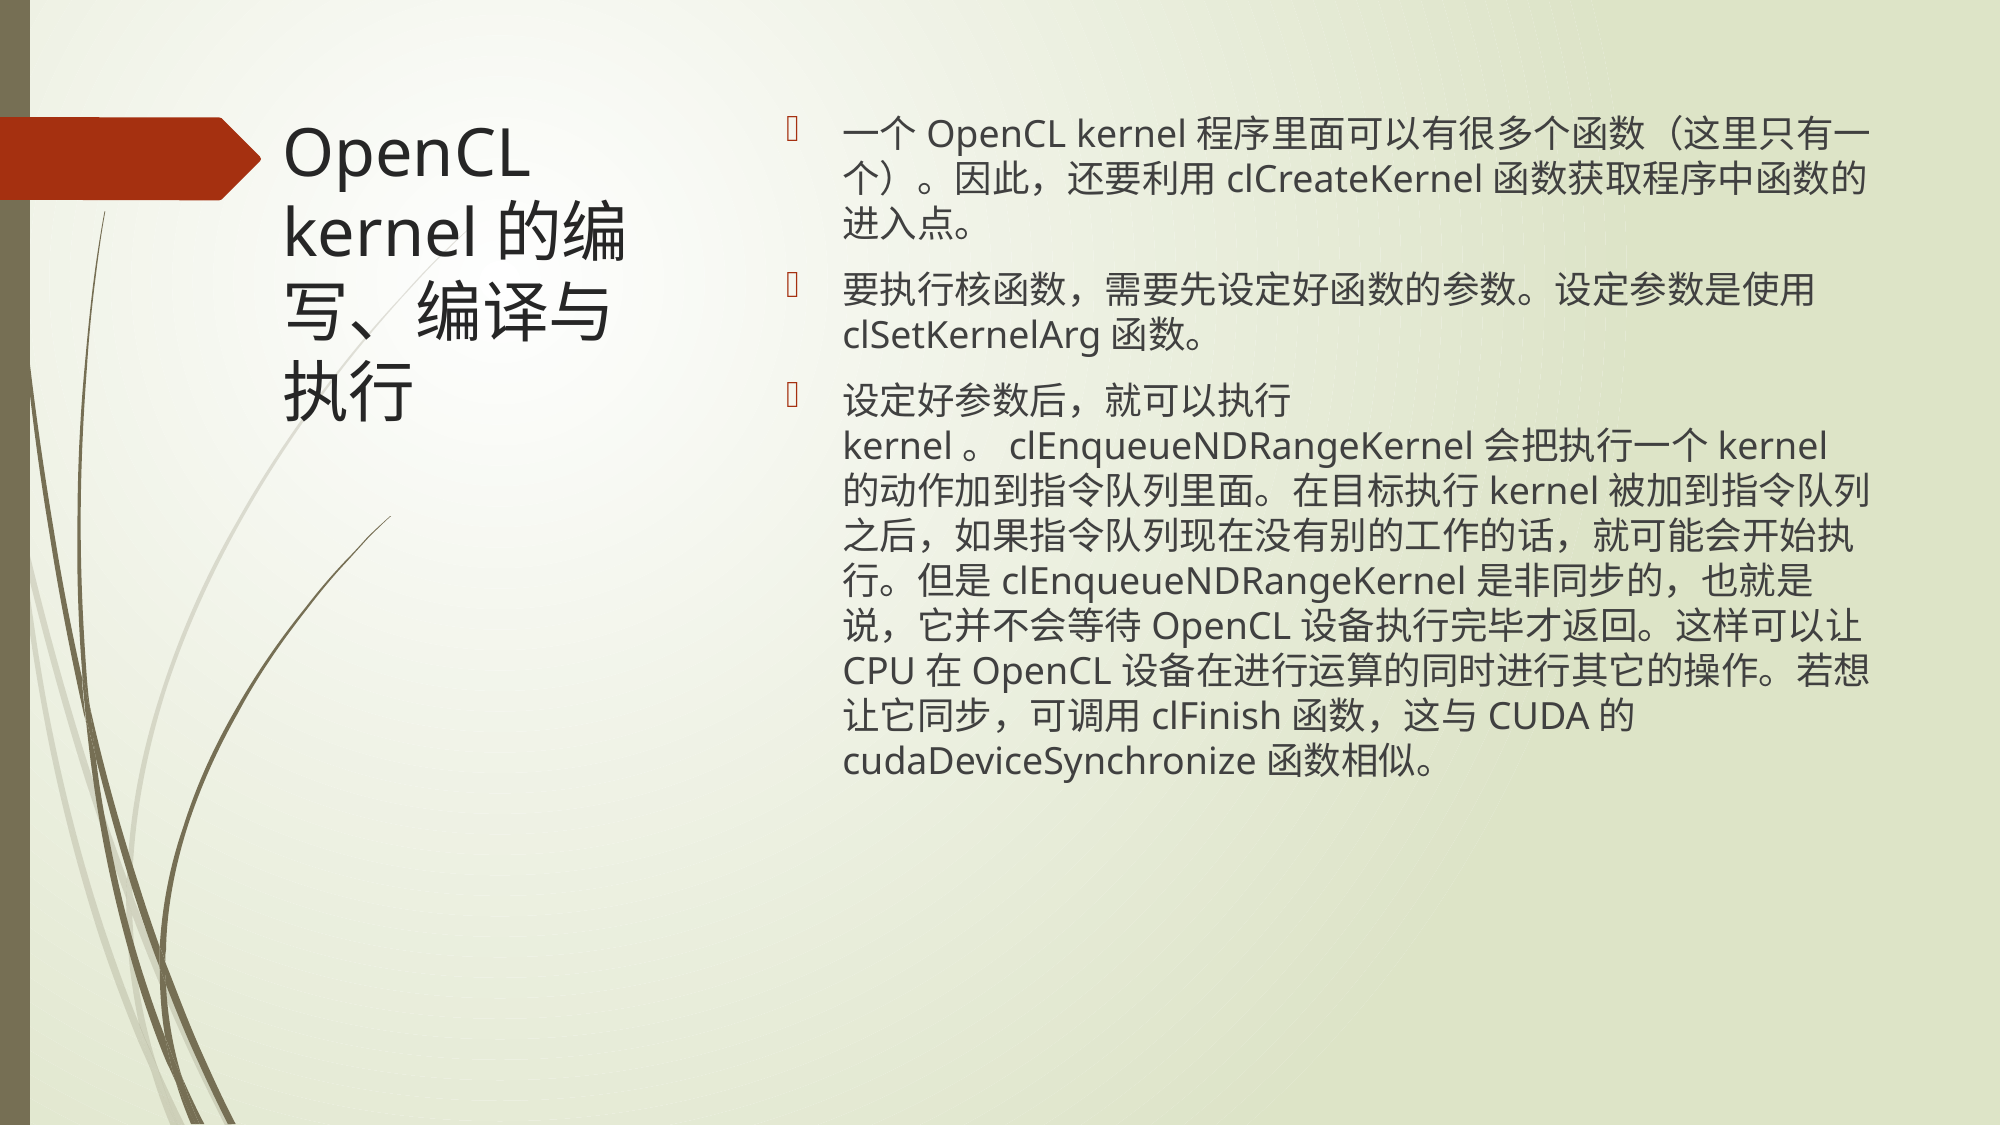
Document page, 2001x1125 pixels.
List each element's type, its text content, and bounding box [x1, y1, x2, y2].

list 一个OpenCL kernel程序里面可以有很多个函数（这里只有一个）。因此，还要利用clCreateKernel函数获取程序中函数的进入点。 要执行核函数，需要先设定好函数的参数。设定参数是使用clSetKernelArg函数。 设定好参数后，就可以执行kernel。clEnqueueNDRangeKernel会把执行一个kernel的动作加到指令队列里面。在目标执行kernel被加到指令队列之后，如果指令队列现在没有别的工作的话，就可能会开始执行。但是clEnqueueNDRangeKernel是非同步的，也就是说，它并不会等待OpenCL设备执行完毕才返回。这样可以让CPU在OpenCL设备在进行运算的同时进行其它的操作。若想让它同步，可调用clFinish函数，这与CUDA的cudaDeviceSynchronize函数相似。 [771, 102, 1888, 834]
title OpenCL kernel的编写、编译与执行 [266, 102, 675, 1024]
